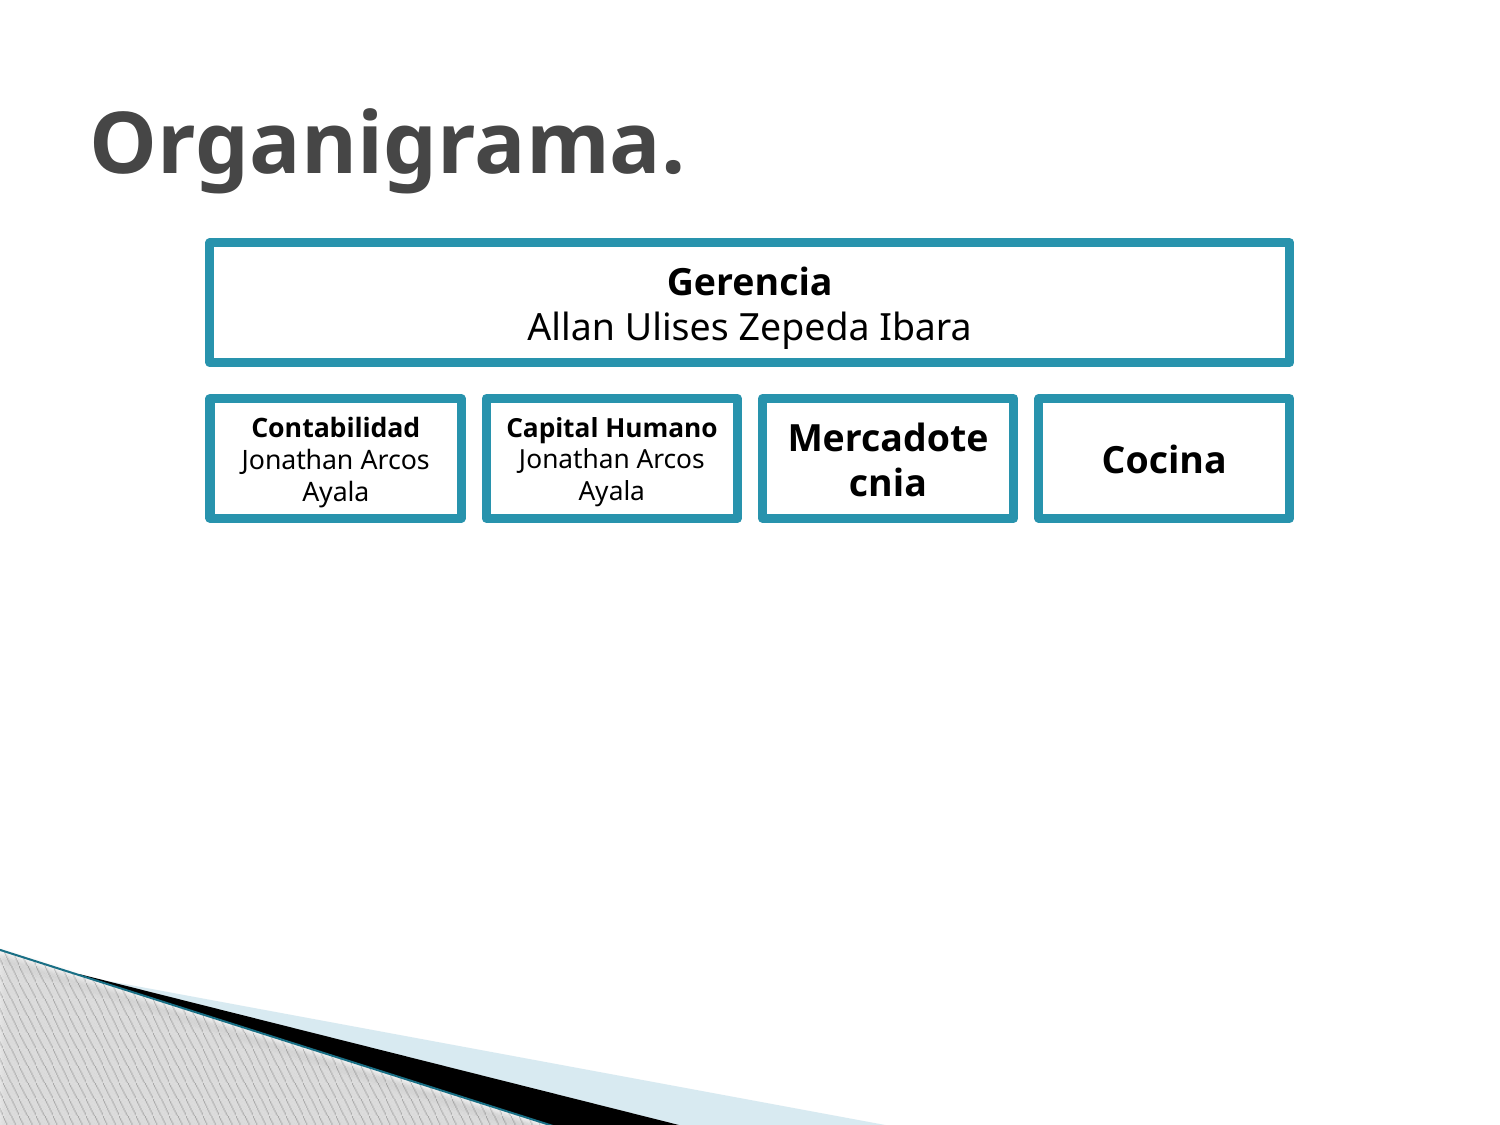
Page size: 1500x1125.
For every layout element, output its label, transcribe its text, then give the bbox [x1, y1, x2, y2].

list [74, 242, 1426, 986]
title Organigrama. [75, 45, 1425, 233]
